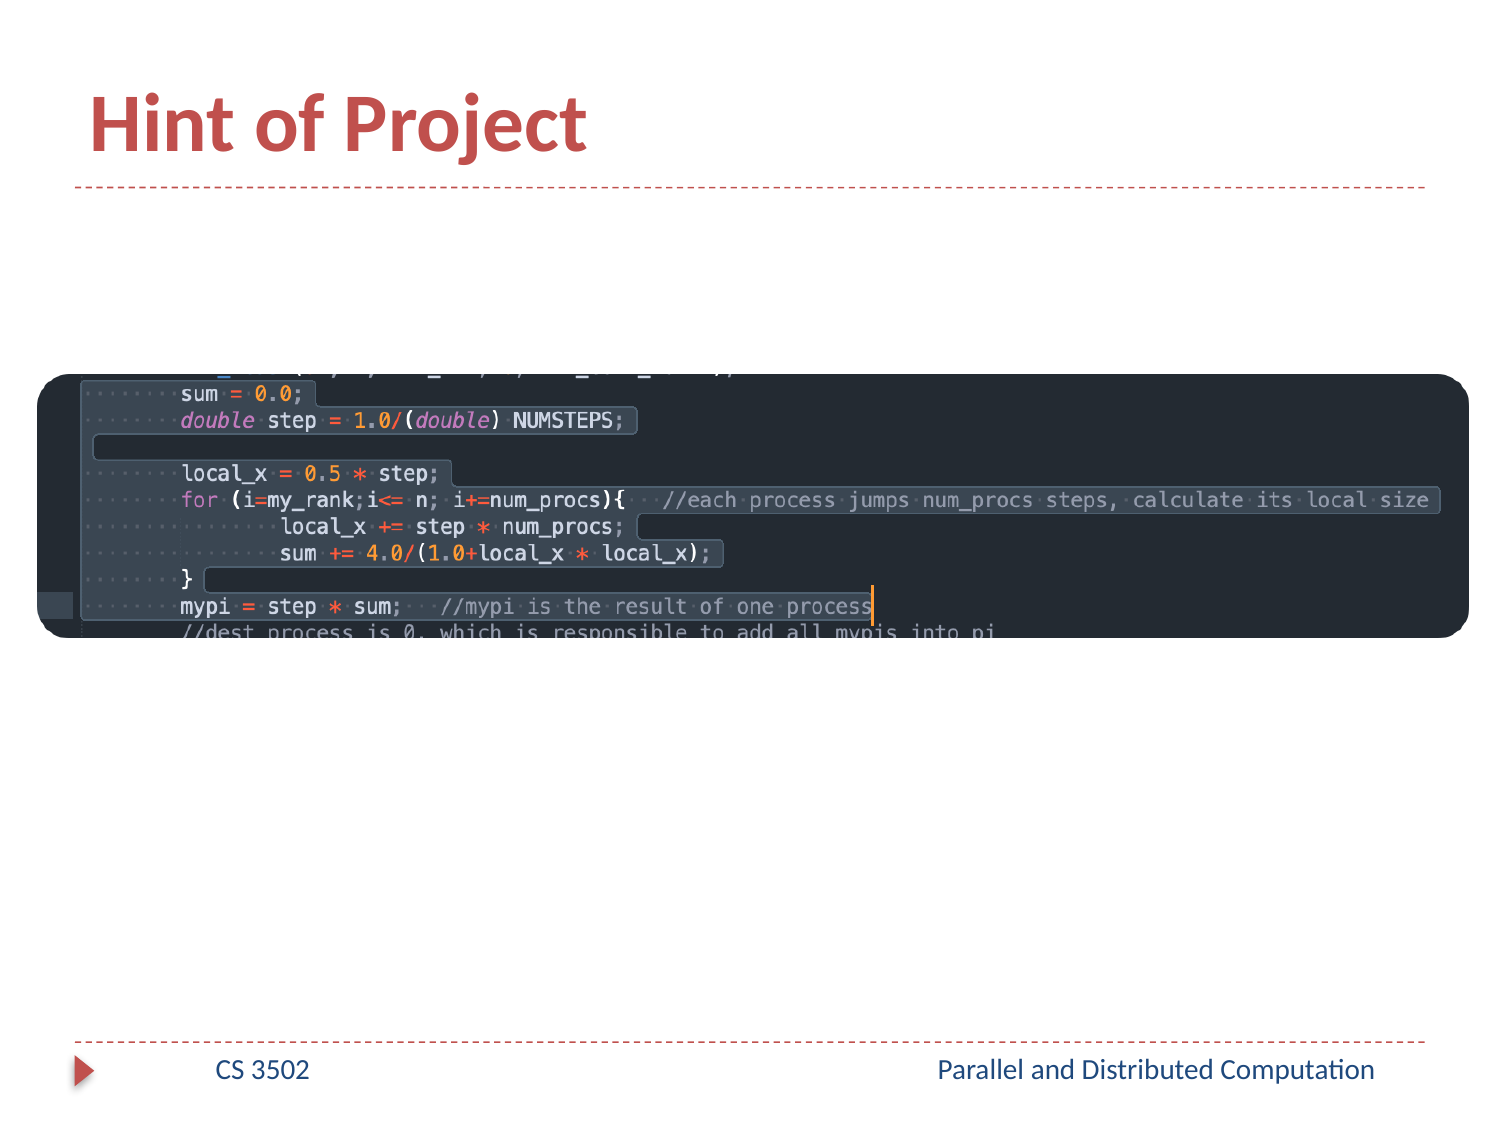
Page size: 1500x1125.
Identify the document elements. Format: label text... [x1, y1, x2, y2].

slide_number CS 3502 [100, 1042, 426, 1103]
picture [37, 374, 1469, 638]
title Hint of Project [75, 12, 1425, 175]
slide_number Parallel and Distributed Computation [887, 1042, 1426, 1103]
